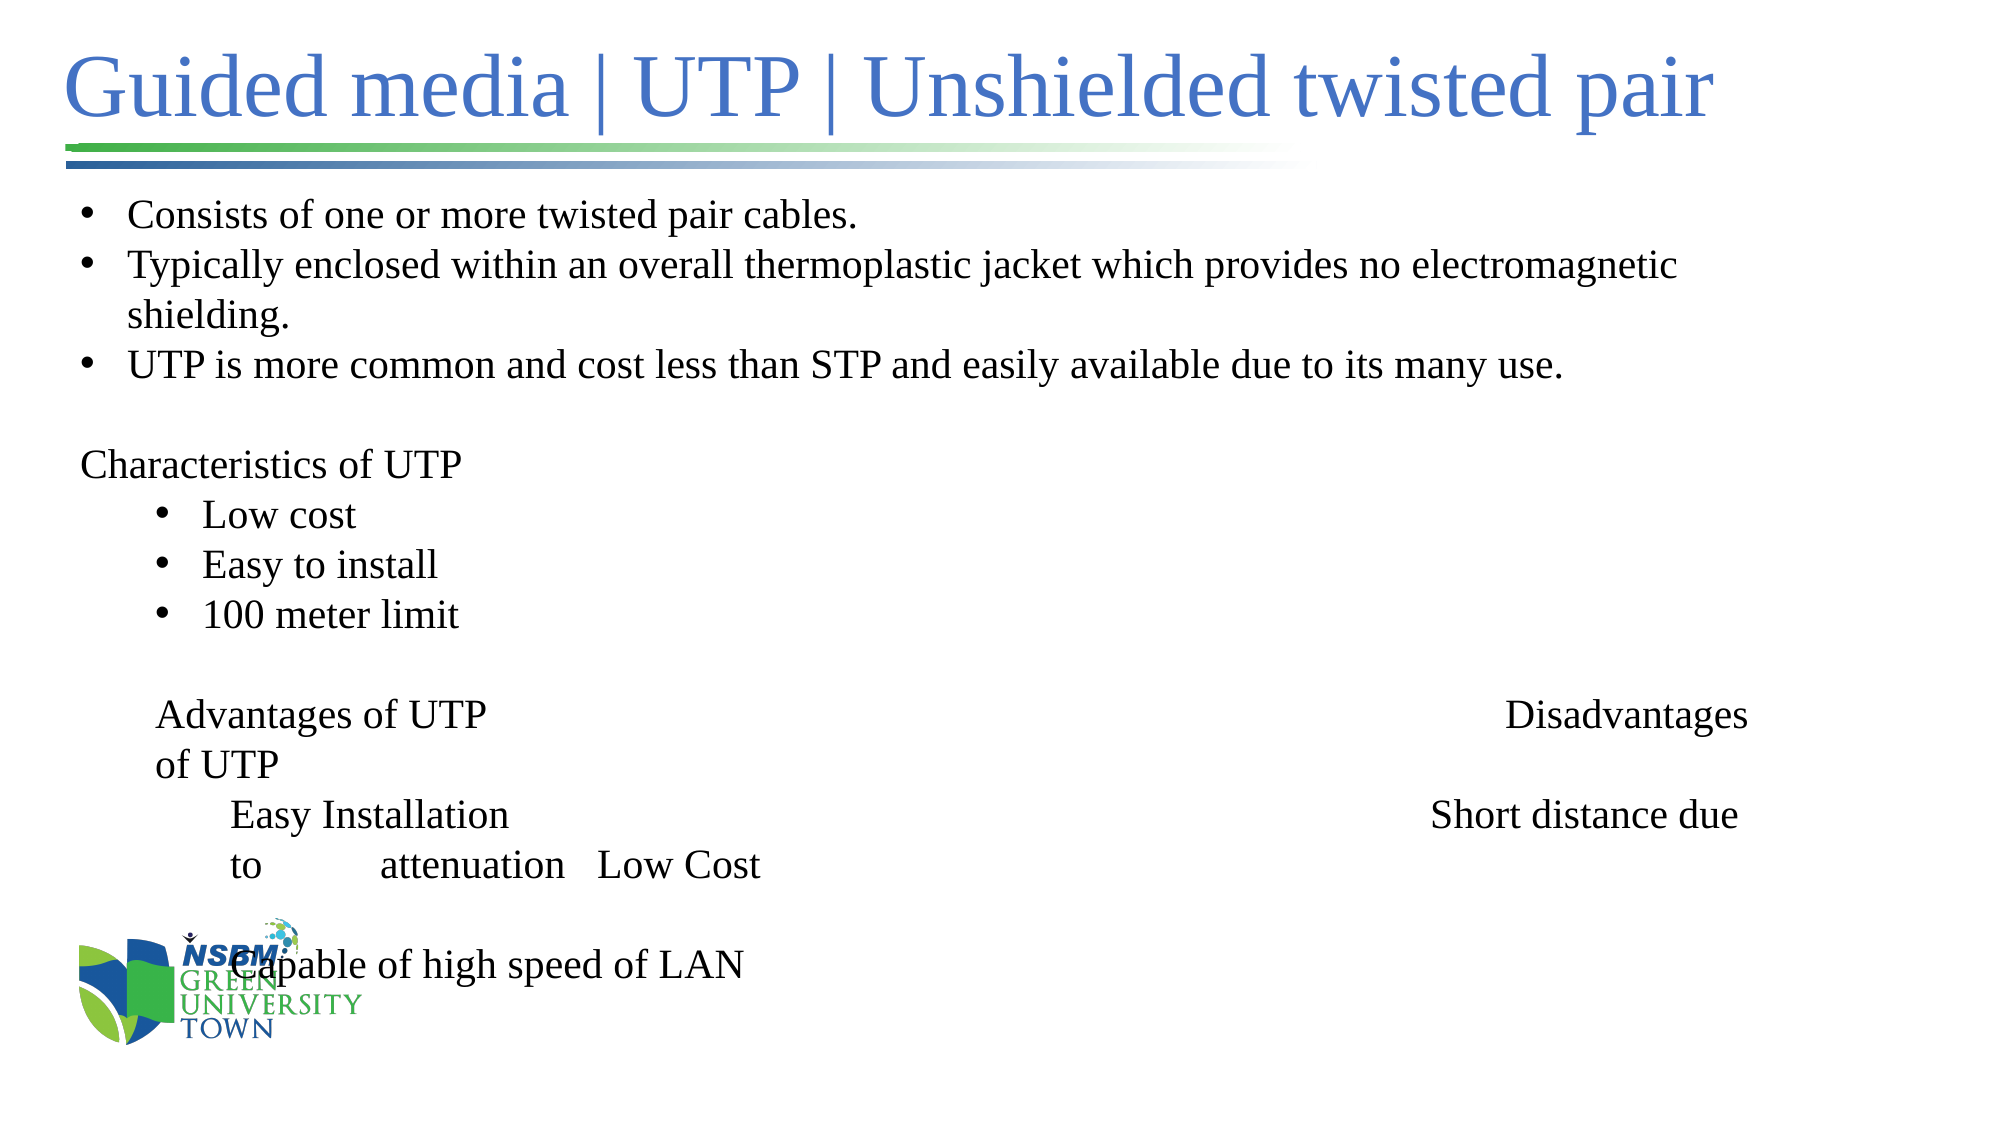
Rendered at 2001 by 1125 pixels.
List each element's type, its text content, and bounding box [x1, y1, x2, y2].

text_box [65, 161, 1317, 169]
picture [79, 918, 362, 1045]
text_box [65, 143, 1301, 152]
text_box Consists of one or more twisted pair cables. Typically enclosed within an overall thermoplastic jacket which provides no electromagnetic shielding. UTP is more common and cost less than STP and easily available due to its many use. Characteristics of UTP Low cost Easy to install 100 meter limit Advantages of UTP Disadvantages of UTP Easy Installation Short distance due to attenuation Low Cost Capable of high speed of LAN [65, 179, 1793, 1095]
title Guided media | UTP | Unshielded twisted pair [48, 31, 2000, 144]
